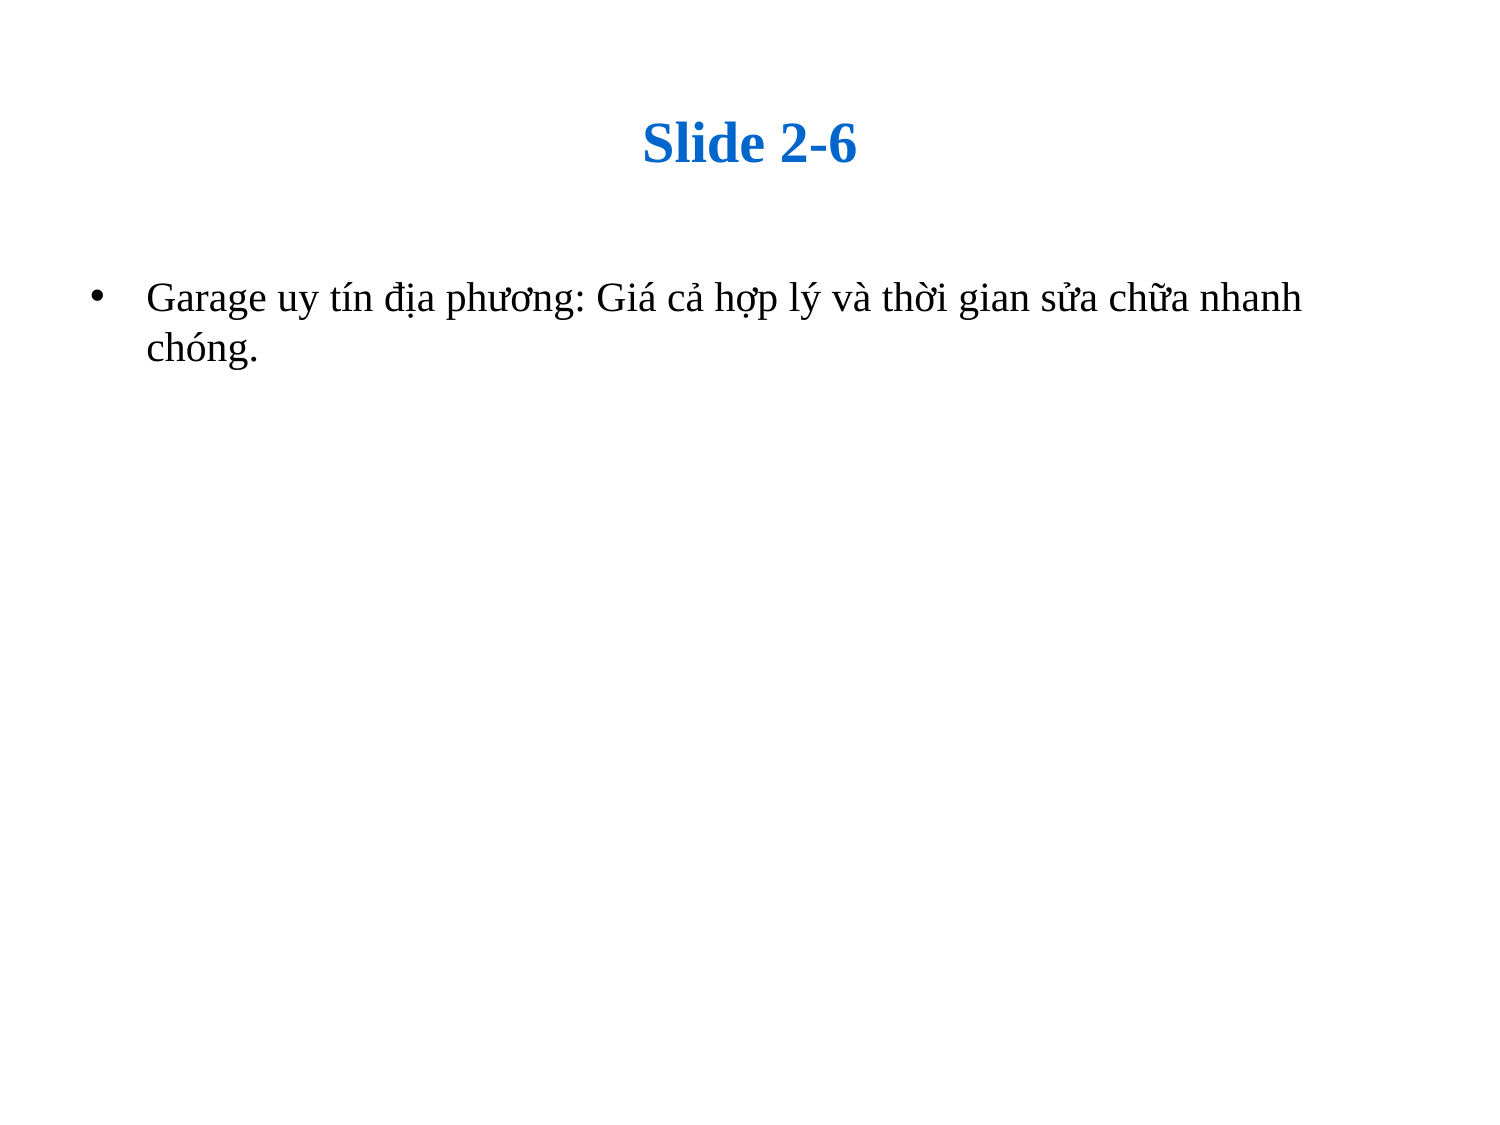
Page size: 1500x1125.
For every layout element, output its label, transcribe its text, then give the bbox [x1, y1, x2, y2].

list Garage uy tín địa phương: Giá cả hợp lý và thời gian sửa chữa nhanh chóng. [75, 262, 1425, 1005]
title Slide 2-6 [75, 45, 1425, 233]
